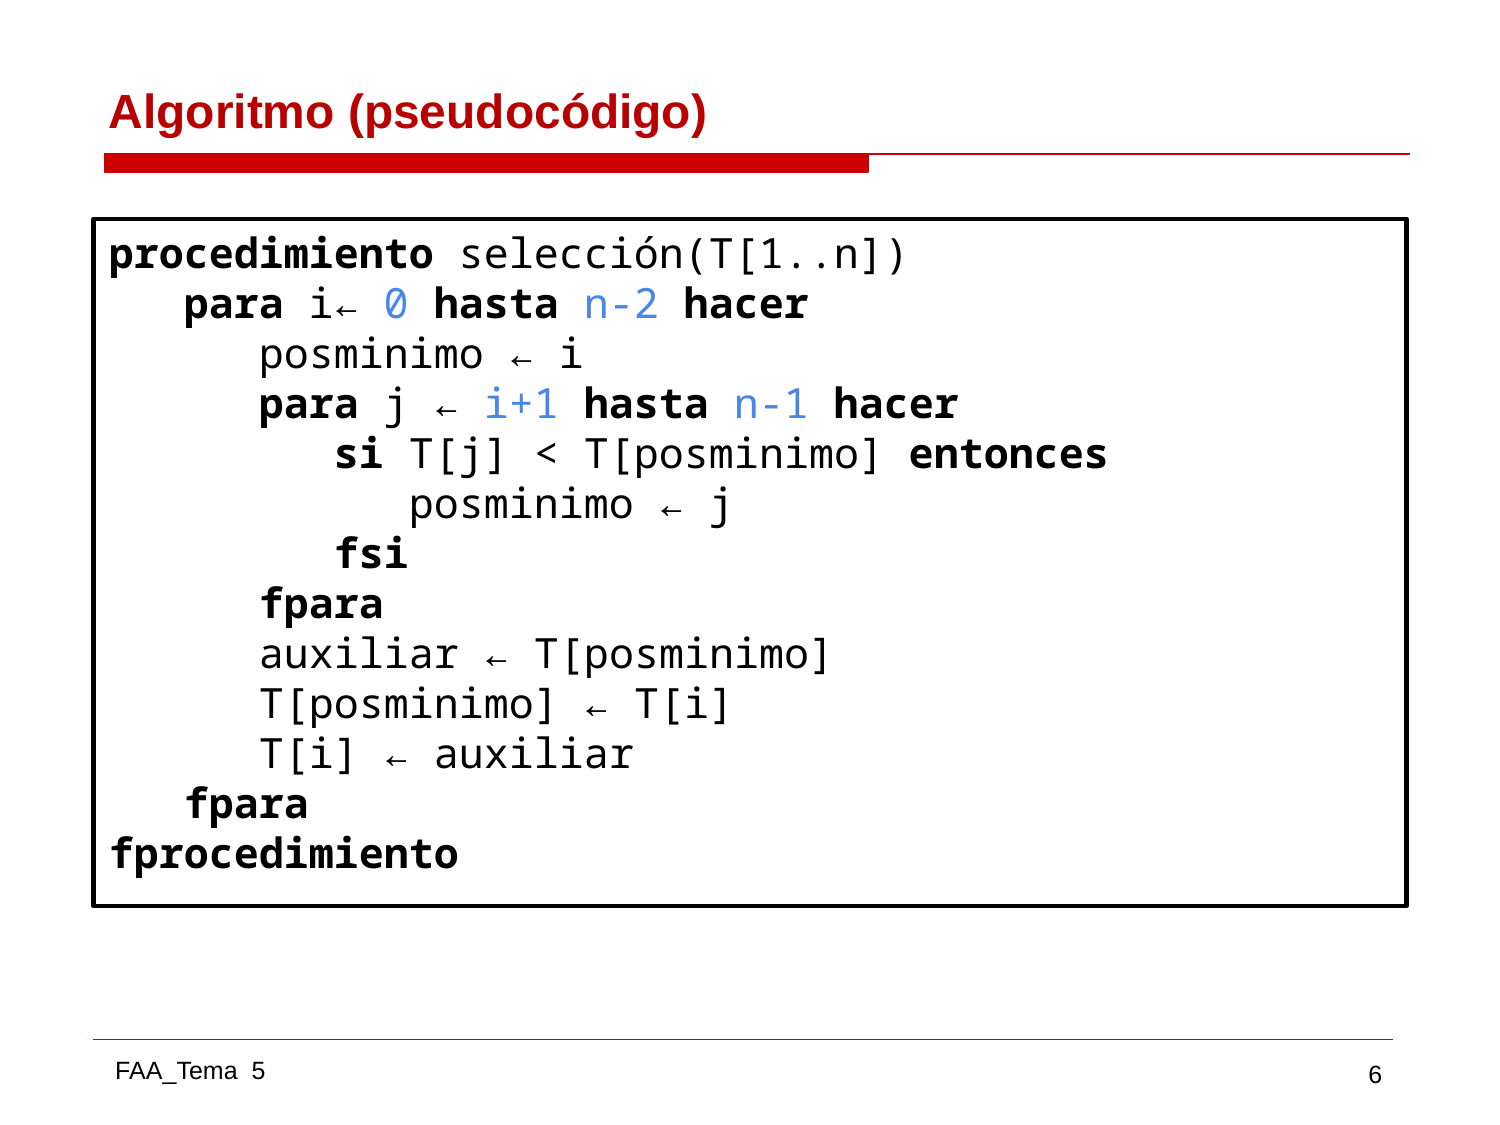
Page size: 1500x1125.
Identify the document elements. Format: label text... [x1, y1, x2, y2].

title Algoritmo (pseudocódigo) [93, 65, 1407, 153]
list procedimiento selección(T[1..n]) para i← 0 hasta n-2 hacer posminimo ← i para j ← i+1 hasta n-1 hacer si T[j] < T[posminimo] entonces posminimo ← j fsi fpara auxiliar ← T[posminimo] T[posminimo] ← T[i] T[i] ← auxiliar fpara fprocedimiento [93, 219, 1407, 906]
